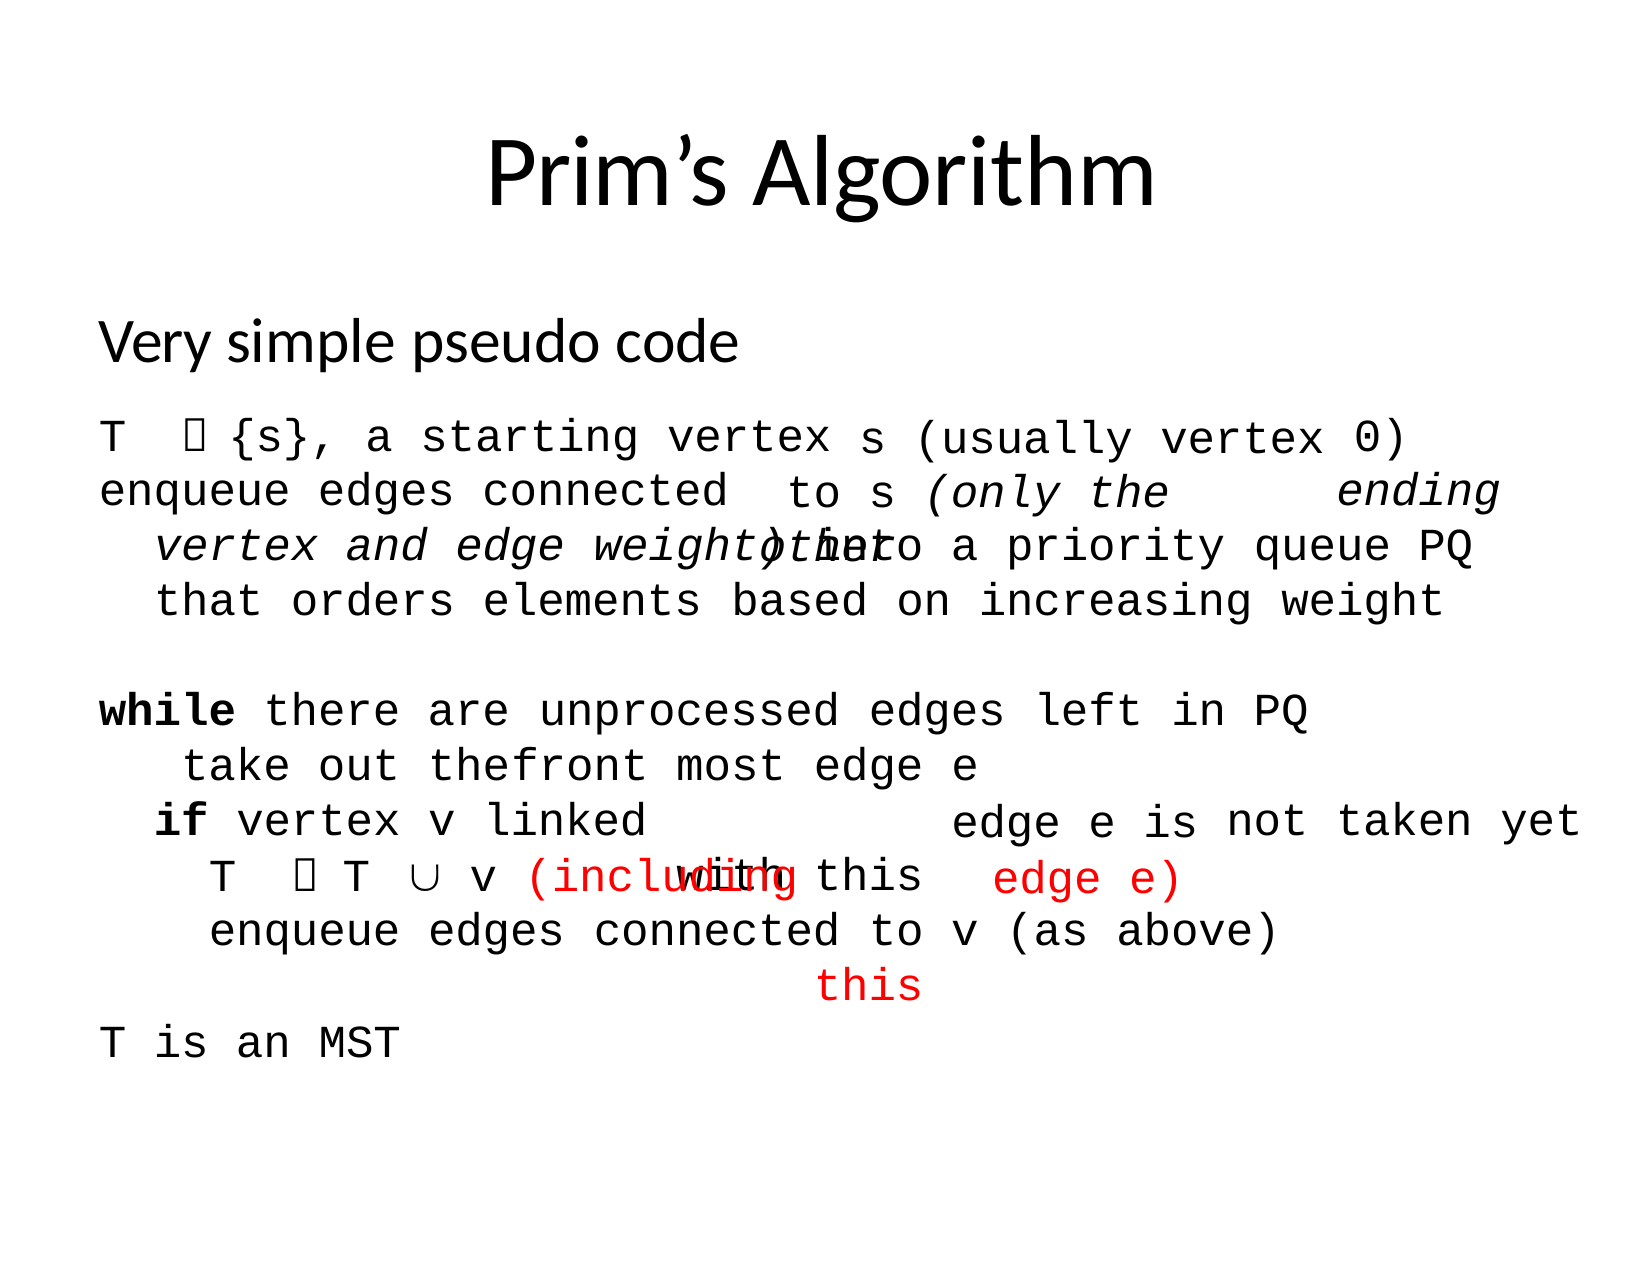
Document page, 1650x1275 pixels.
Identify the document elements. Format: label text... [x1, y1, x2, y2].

text_box T  T  [206, 845, 445, 899]
text_box on increasing [894, 569, 1256, 625]
text_box above) [1114, 899, 1284, 955]
text_box front [509, 734, 652, 789]
text_box based [729, 569, 872, 625]
text_box while there are take out the [96, 679, 514, 790]
text_box in PQ [1169, 679, 1311, 735]
text_box most with [674, 734, 789, 845]
text_box into a priority [811, 514, 1229, 570]
text_box edges left [866, 679, 1146, 735]
text_box Very simple pseudo code [96, 298, 751, 375]
text_box s (usually vertex to s (only the other [756, 408, 1329, 569]
text_box v (including [467, 845, 802, 901]
text_box enqueue edges connected [96, 459, 734, 515]
title Prim’s Algorithm [143, 55, 1507, 318]
text_box weight [1279, 569, 1449, 625]
text_box unprocessed [536, 679, 844, 735]
text_box enqueue edges T is an MST [96, 899, 569, 1068]
text_box edge this this [811, 734, 940, 1010]
text_box e edge e is edge e) [949, 734, 1201, 903]
text_box if vertex v linked [151, 789, 652, 845]
text_box to v (as [866, 899, 1091, 955]
text_box weight) [591, 514, 789, 570]
text_box that orders elements [151, 569, 706, 625]
text_box queue PQ [1251, 514, 1476, 570]
text_box connected [591, 899, 844, 955]
text_box not taken yet [1224, 789, 1586, 845]
text_box T  {s}, a starting vertex [96, 405, 834, 461]
text_box 0) ending [1334, 405, 1504, 515]
text_box vertex and edge [151, 514, 569, 569]
